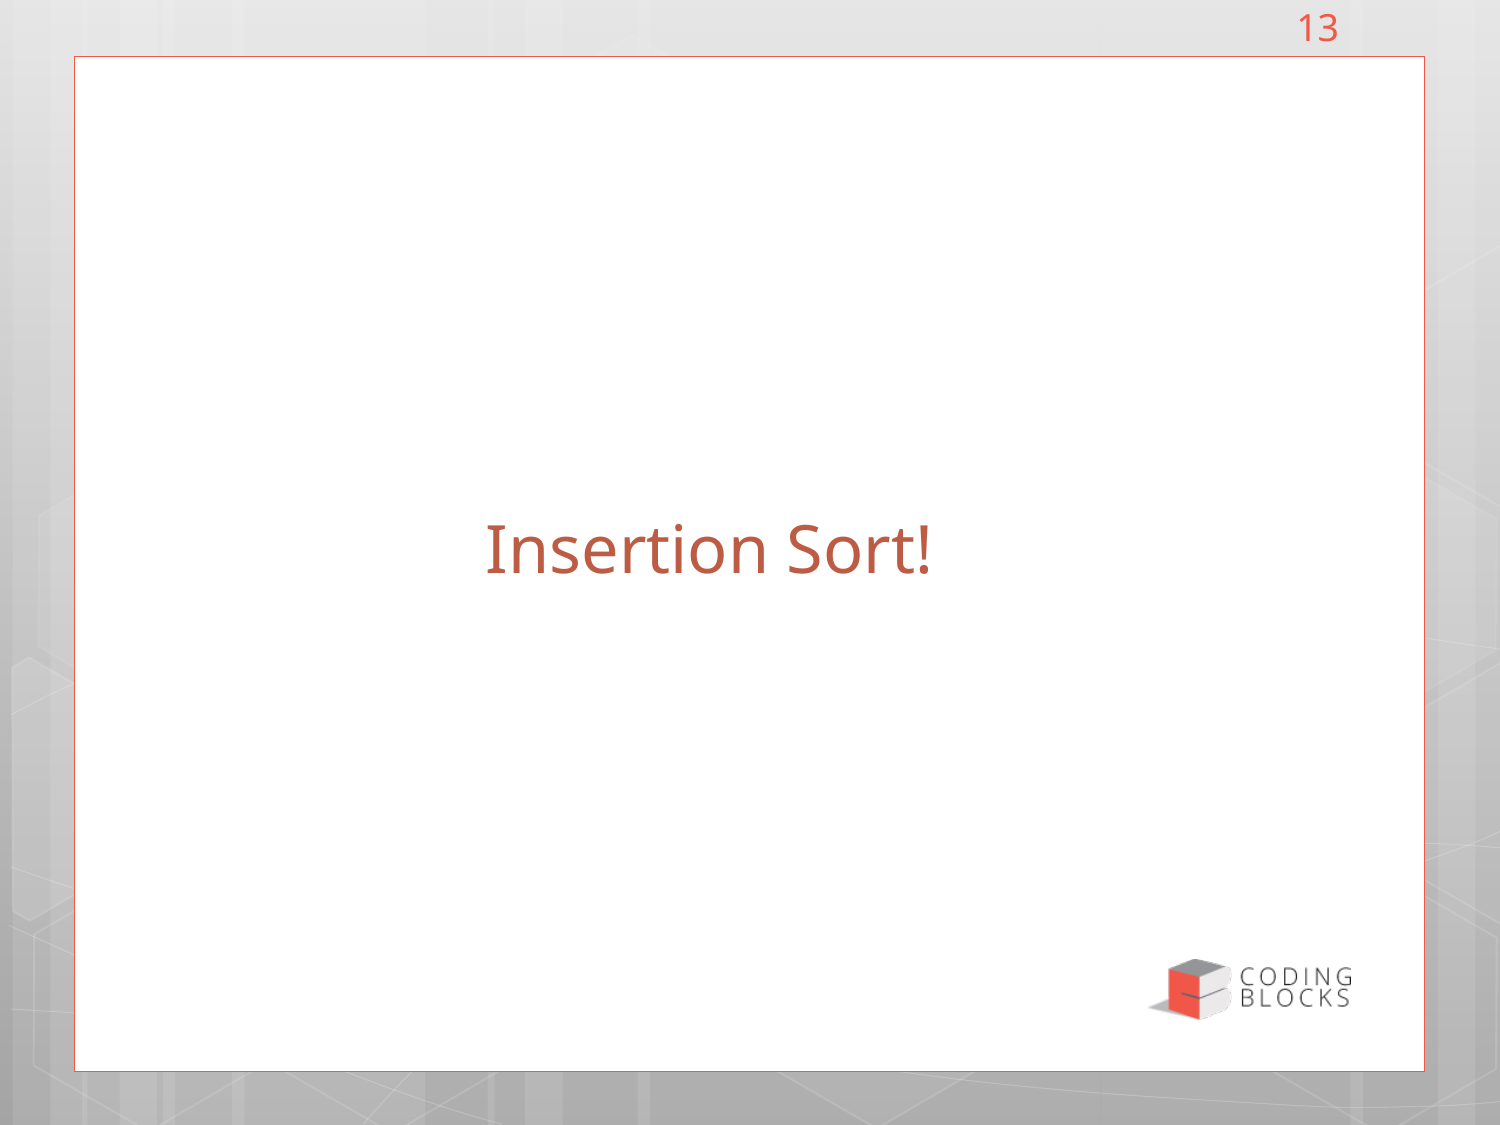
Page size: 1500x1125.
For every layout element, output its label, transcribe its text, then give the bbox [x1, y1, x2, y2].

picture [1146, 959, 1351, 1021]
title Insertion Sort! [470, 500, 1500, 595]
slide_number 13 [1281, 0, 1500, 37]
